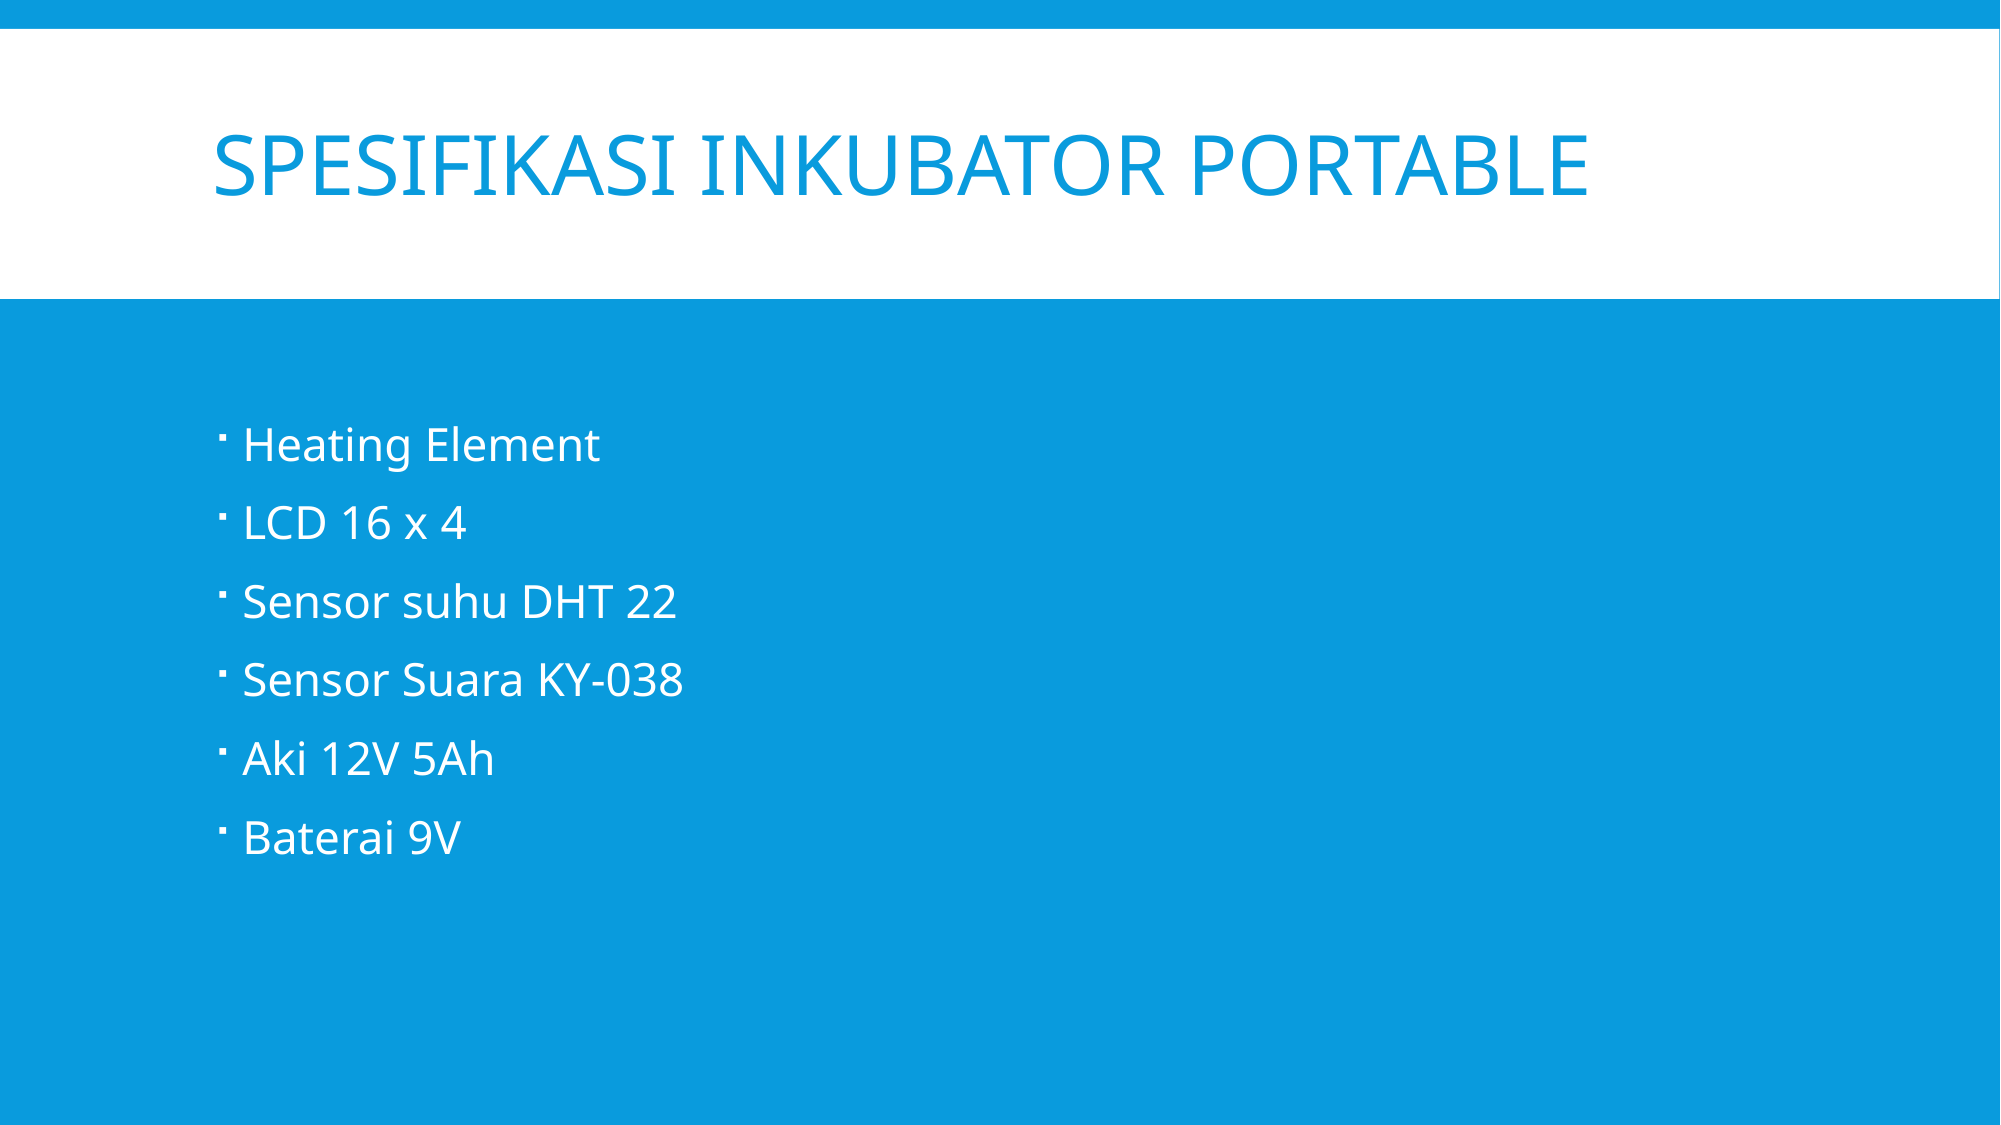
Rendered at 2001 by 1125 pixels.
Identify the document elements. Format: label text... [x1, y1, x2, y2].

list Heating Element LCD 16 x 4 Sensor suhu DHT 22 Sensor Suara KY-038 Aki 12V 5Ah Baterai 9V [197, 329, 1803, 1020]
title Spesifikasi Inkubator Portable [197, 46, 1803, 295]
